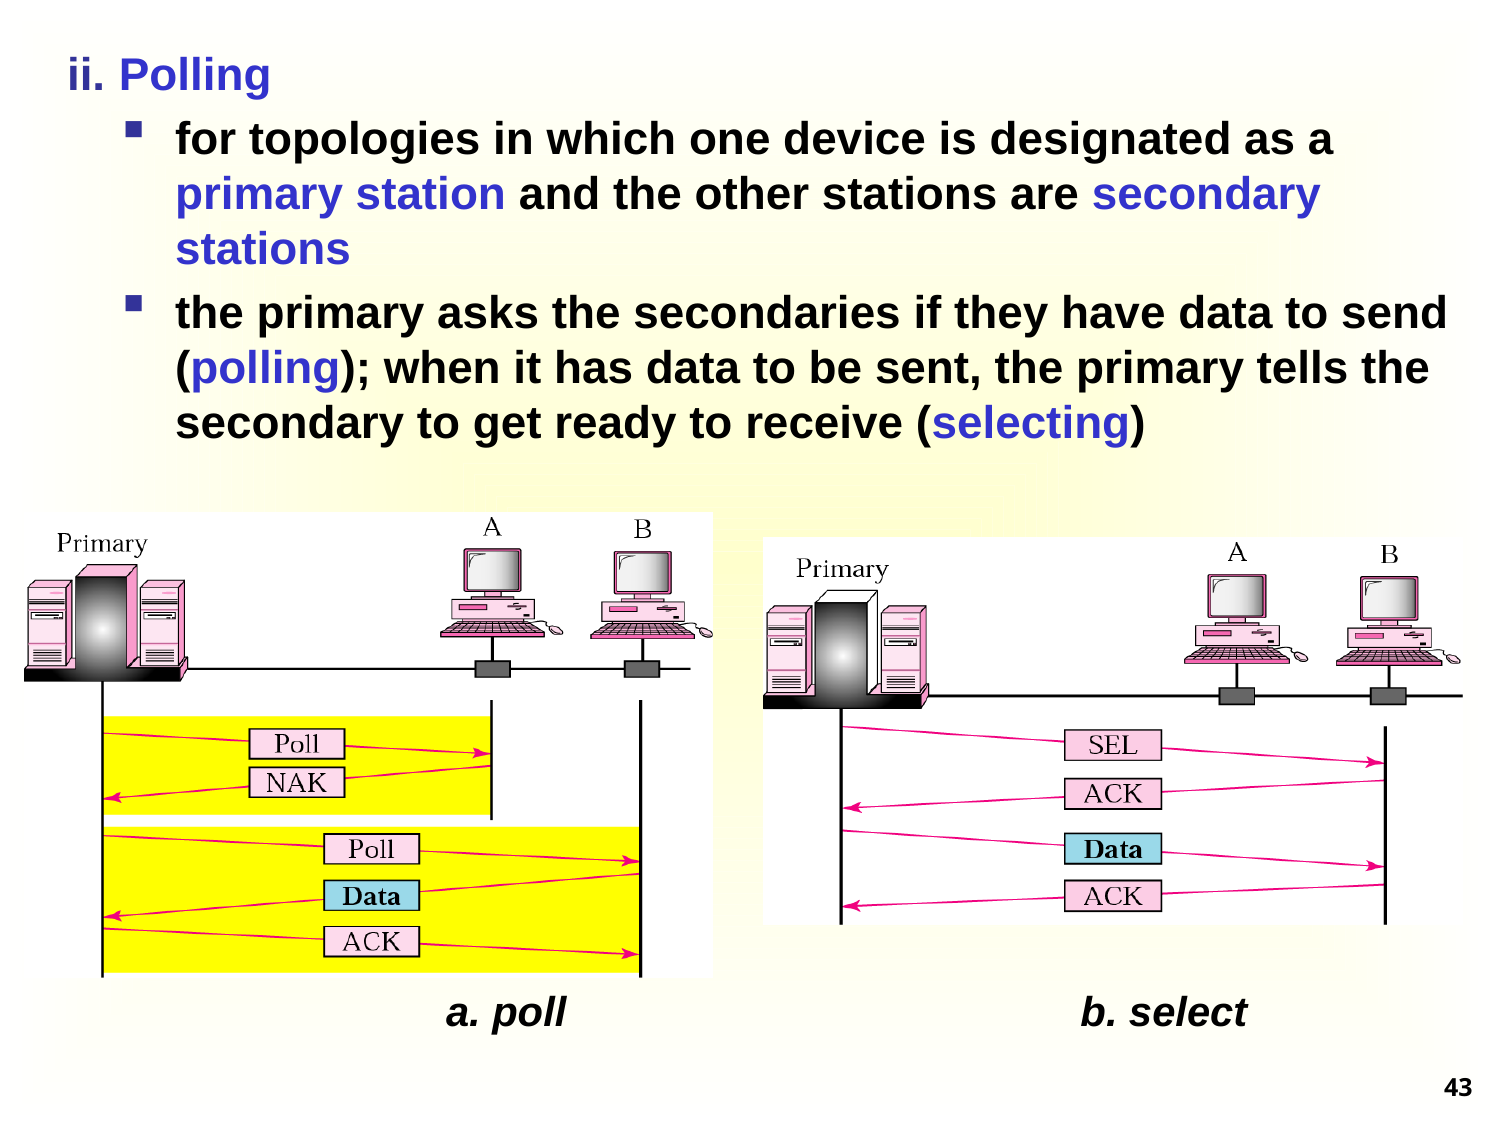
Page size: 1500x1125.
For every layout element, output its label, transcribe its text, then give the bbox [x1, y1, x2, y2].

text_box Polling for topologies in which one device is designated as a primary station and the other stations are secondary stations the primary asks the secondaries if they have data to send (polling); when it has data to be sent, the primary tells the secondary to get ready to receive (selecting) [49, 37, 1475, 363]
slide_number 43 [1399, 1087, 1488, 1113]
picture [24, 512, 713, 978]
text_box a. poll b. select [50, 987, 1425, 1038]
picture [763, 537, 1463, 925]
